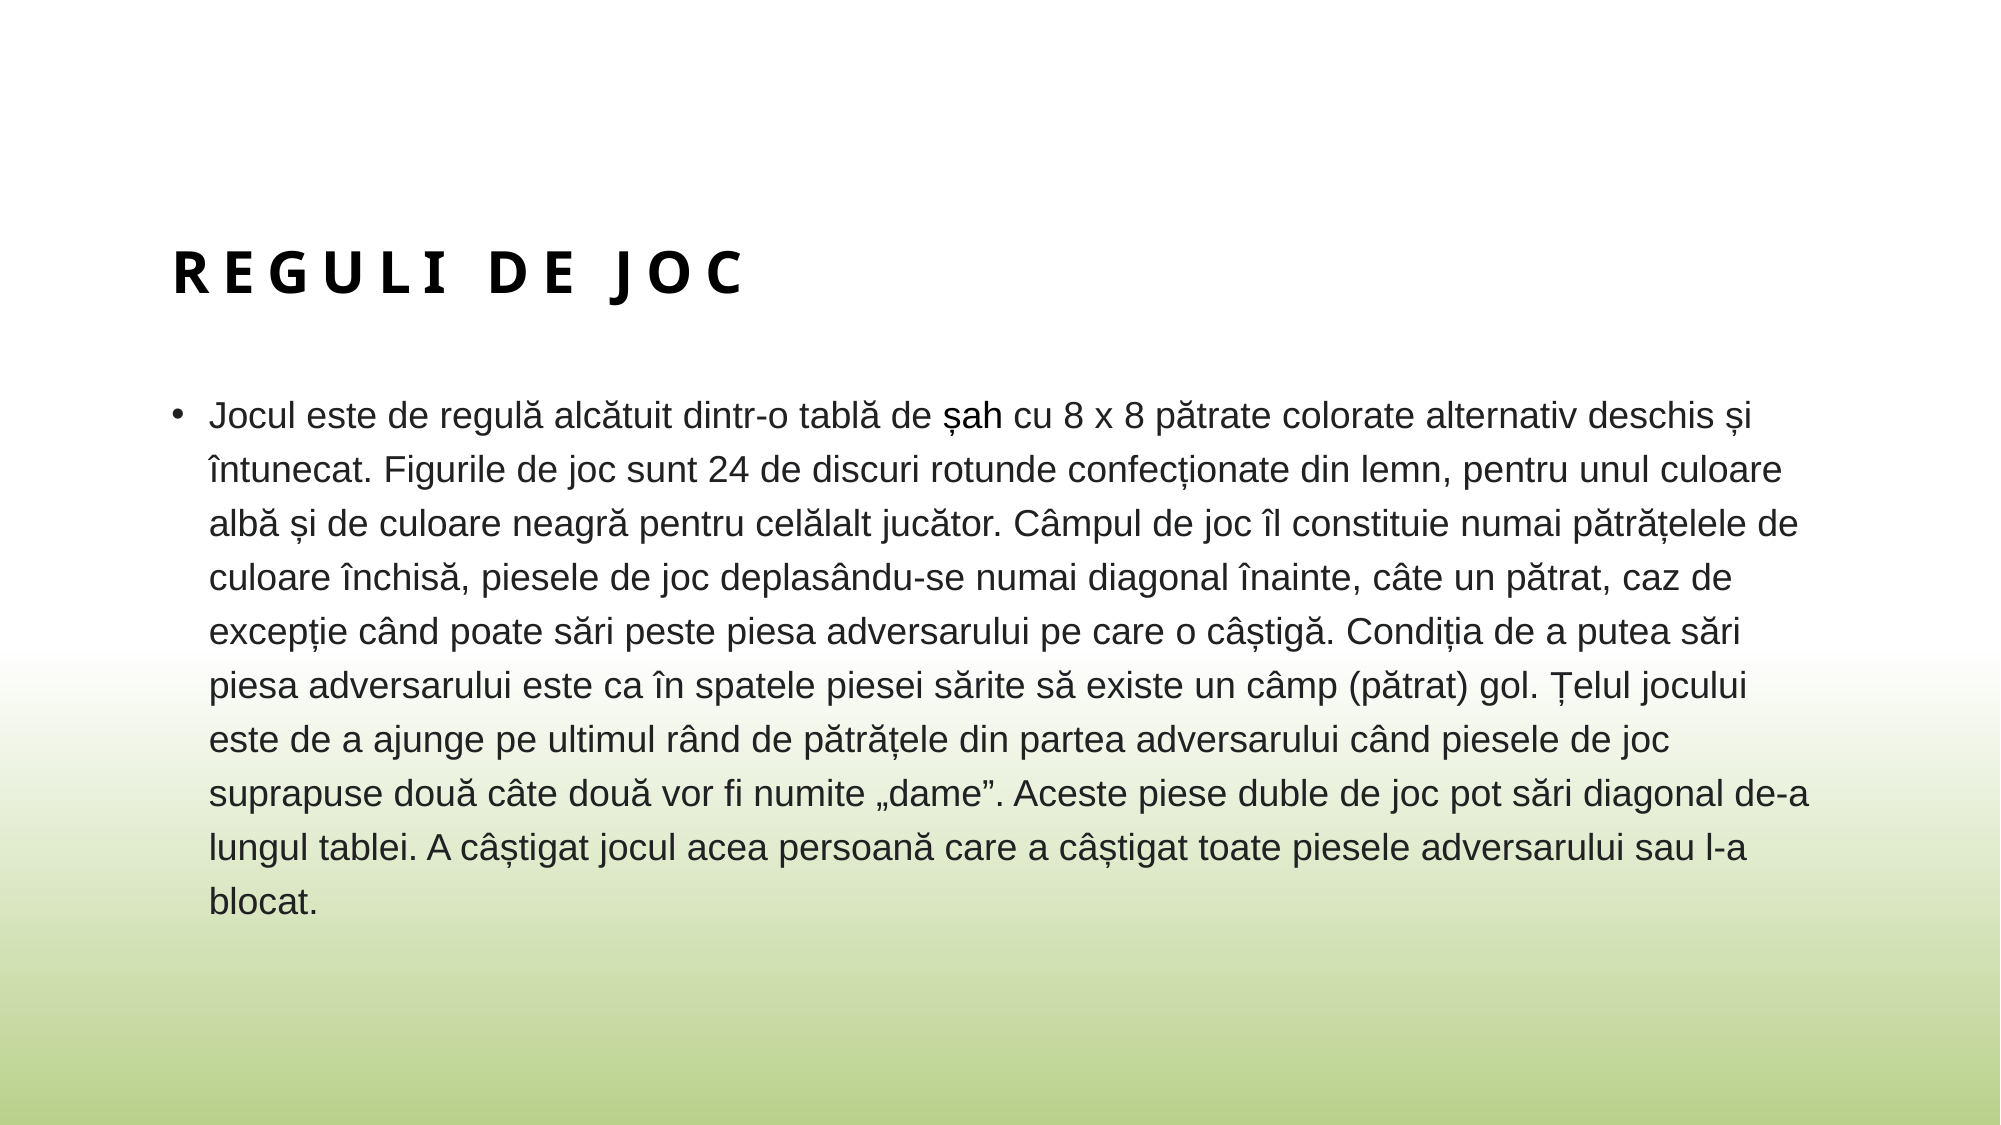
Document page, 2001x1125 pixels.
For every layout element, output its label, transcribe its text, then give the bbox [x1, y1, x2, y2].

list Jocul este de regulă alcătuit dintr-o tablă de șah cu 8 x 8 pătrate colorate alternativ deschis și întunecat. Figurile de joc sunt 24 de discuri rotunde confecționate din lemn, pentru unul culoare albă și de culoare neagră pentru celălalt jucător. Câmpul de joc îl constituie numai pătrățelele de culoare închisă, piesele de joc deplasându-se numai diagonal înainte, câte un pătrat, caz de excepție când poate sări peste piesa adversarului pe care o câștigă. Condiția de a putea sări piesa adversarului este ca în spatele piesei sărite să existe un câmp (pătrat) gol. Țelul jocului este de a ajunge pe ultimul rând de pătrățele din partea adversarului când piesele de joc suprapuse două câte două vor fi numite „dame”. Aceste piese duble de joc pot sări diagonal de-a lungul tablei. A câștigat jocul acea persoană care a câștigat toate piesele adversarului sau l-a blocat. [156, 375, 1844, 1014]
title Reguli de joc [156, 124, 1844, 313]
